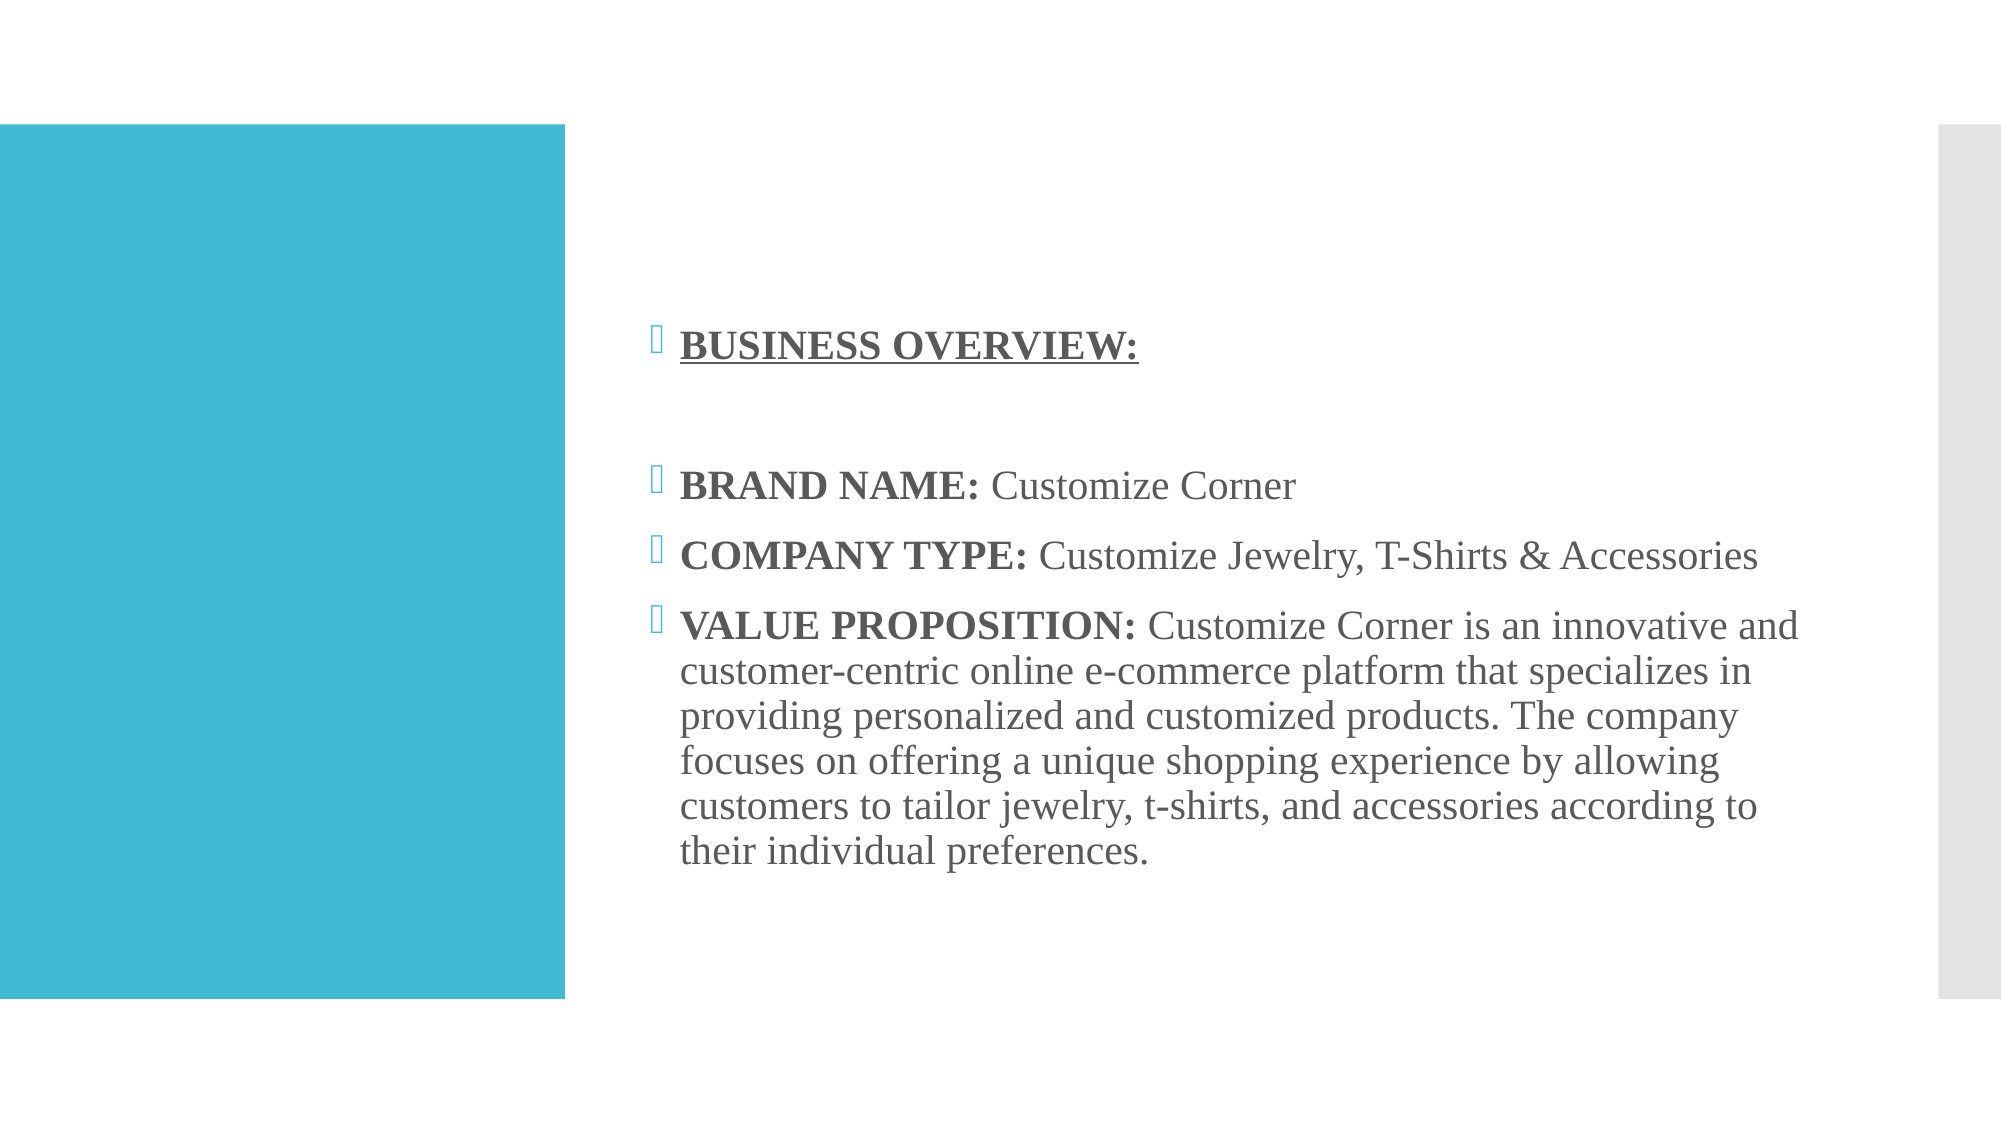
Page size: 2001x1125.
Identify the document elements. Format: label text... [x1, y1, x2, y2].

list BUSINESS OVERVIEW: BRAND NAME: Customize Corner COMPANY TYPE: Customize Jewelry, T-Shirts & Accessories VALUE PROPOSITION: Customize Corner is an innovative and customer-centric online e-commerce platform that specializes in providing personalized and customized products. The company focuses on offering a unique shopping experience by allowing customers to tailor jewelry, t-shirts, and accessories according to their individual preferences. [634, 141, 1835, 1125]
